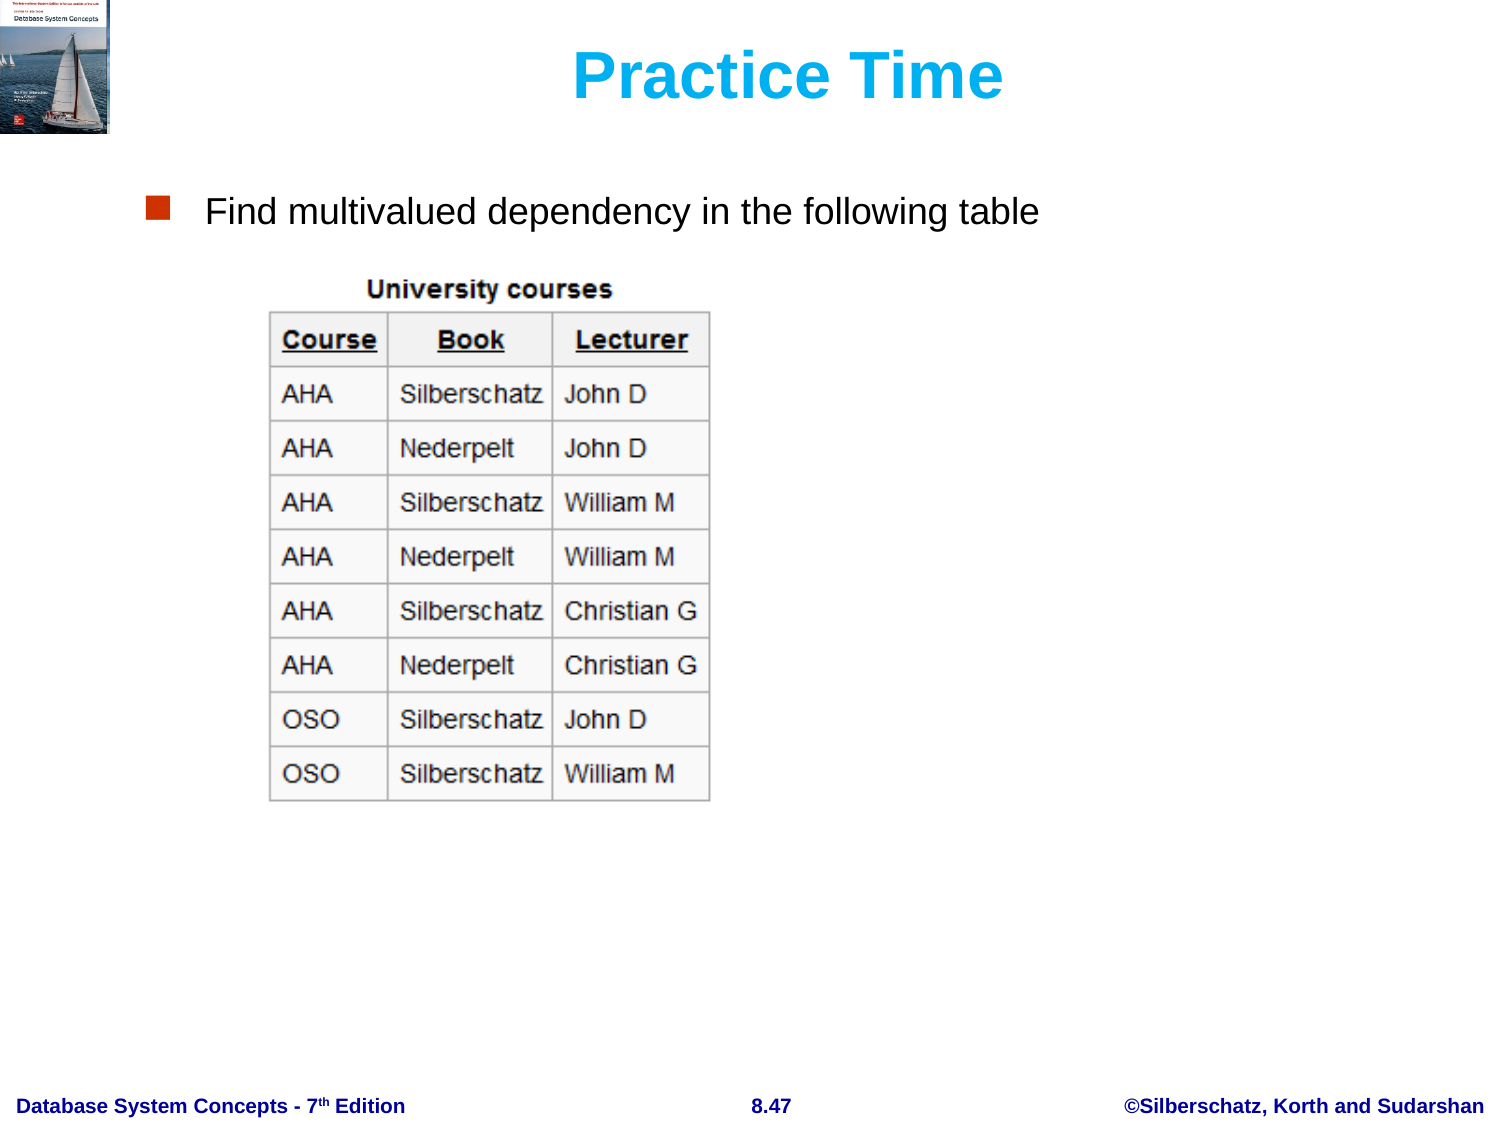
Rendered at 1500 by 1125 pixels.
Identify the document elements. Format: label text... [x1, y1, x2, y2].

picture [0, 0, 110, 134]
picture [251, 264, 896, 830]
list Find multivalued dependency in the following table [133, 179, 1391, 984]
title Practice Time [125, 18, 1452, 120]
